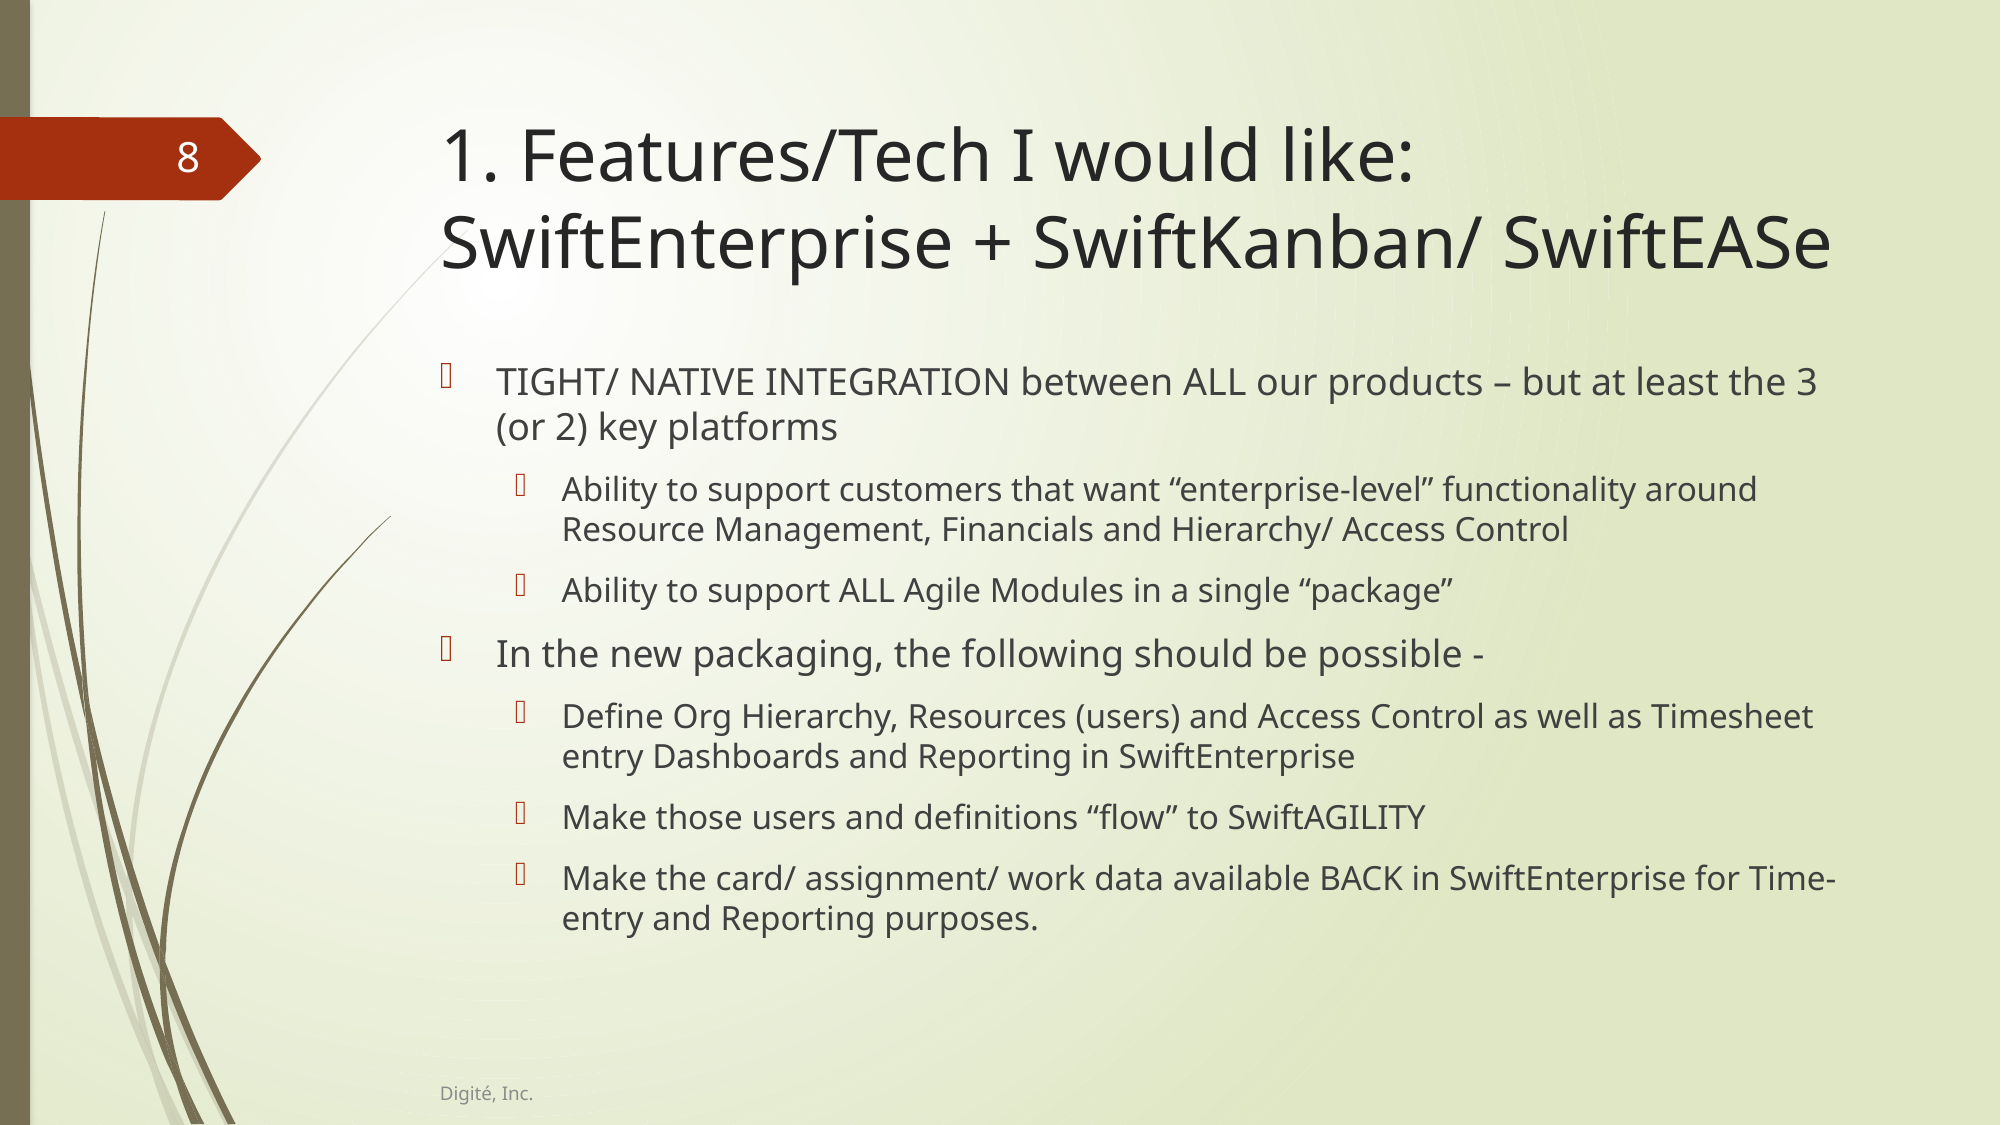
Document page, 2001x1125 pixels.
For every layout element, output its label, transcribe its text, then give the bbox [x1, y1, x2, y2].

list TIGHT/ NATIVE INTEGRATION between ALL our products – but at least the 3 (or 2) key platforms Ability to support customers that want “enterprise-level” functionality around Resource Management, Financials and Hierarchy/ Access Control Ability to support ALL Agile Modules in a single “package” In the new packaging, the following should be possible - Define Org Hierarchy, Resources (users) and Access Control as well as Timesheet entry Dashboards and Reporting in SwiftEnterprise Make those users and definitions “flow” to SwiftAGILITY Make the card/ assignment/ work data available BACK in SwiftEnterprise for Time-entry and Reporting purposes. [424, 350, 1888, 970]
title 1. Features/Tech I would like: SwiftEnterprise + SwiftKanban/ SwiftEASe [425, 102, 1888, 313]
slide_number 8 [87, 129, 216, 190]
footer Digité, Inc. [424, 1064, 1675, 1125]
